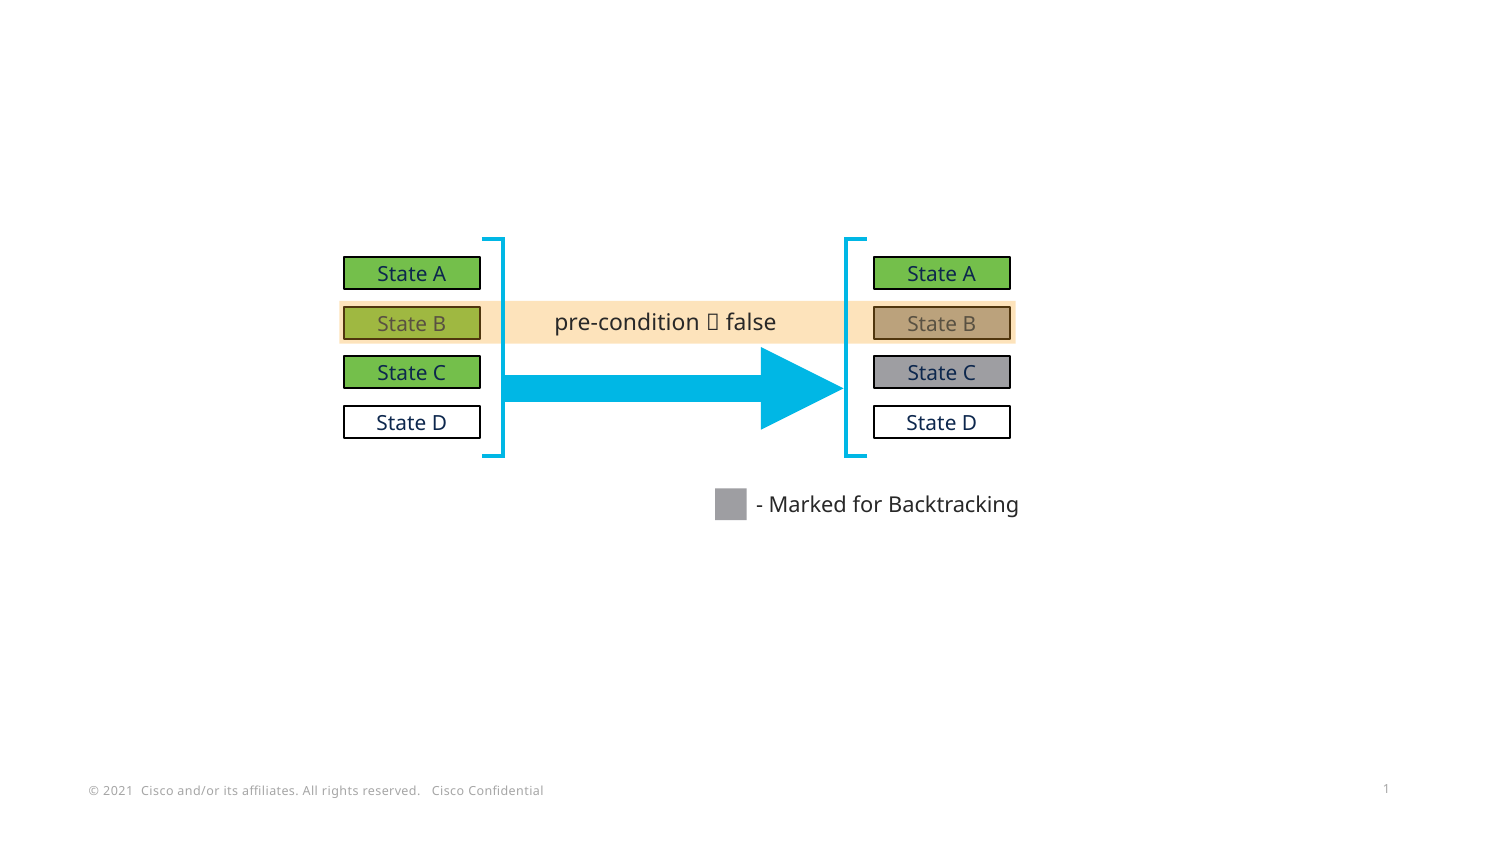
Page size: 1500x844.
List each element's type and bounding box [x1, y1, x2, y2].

text_box [339, 238, 1037, 526]
